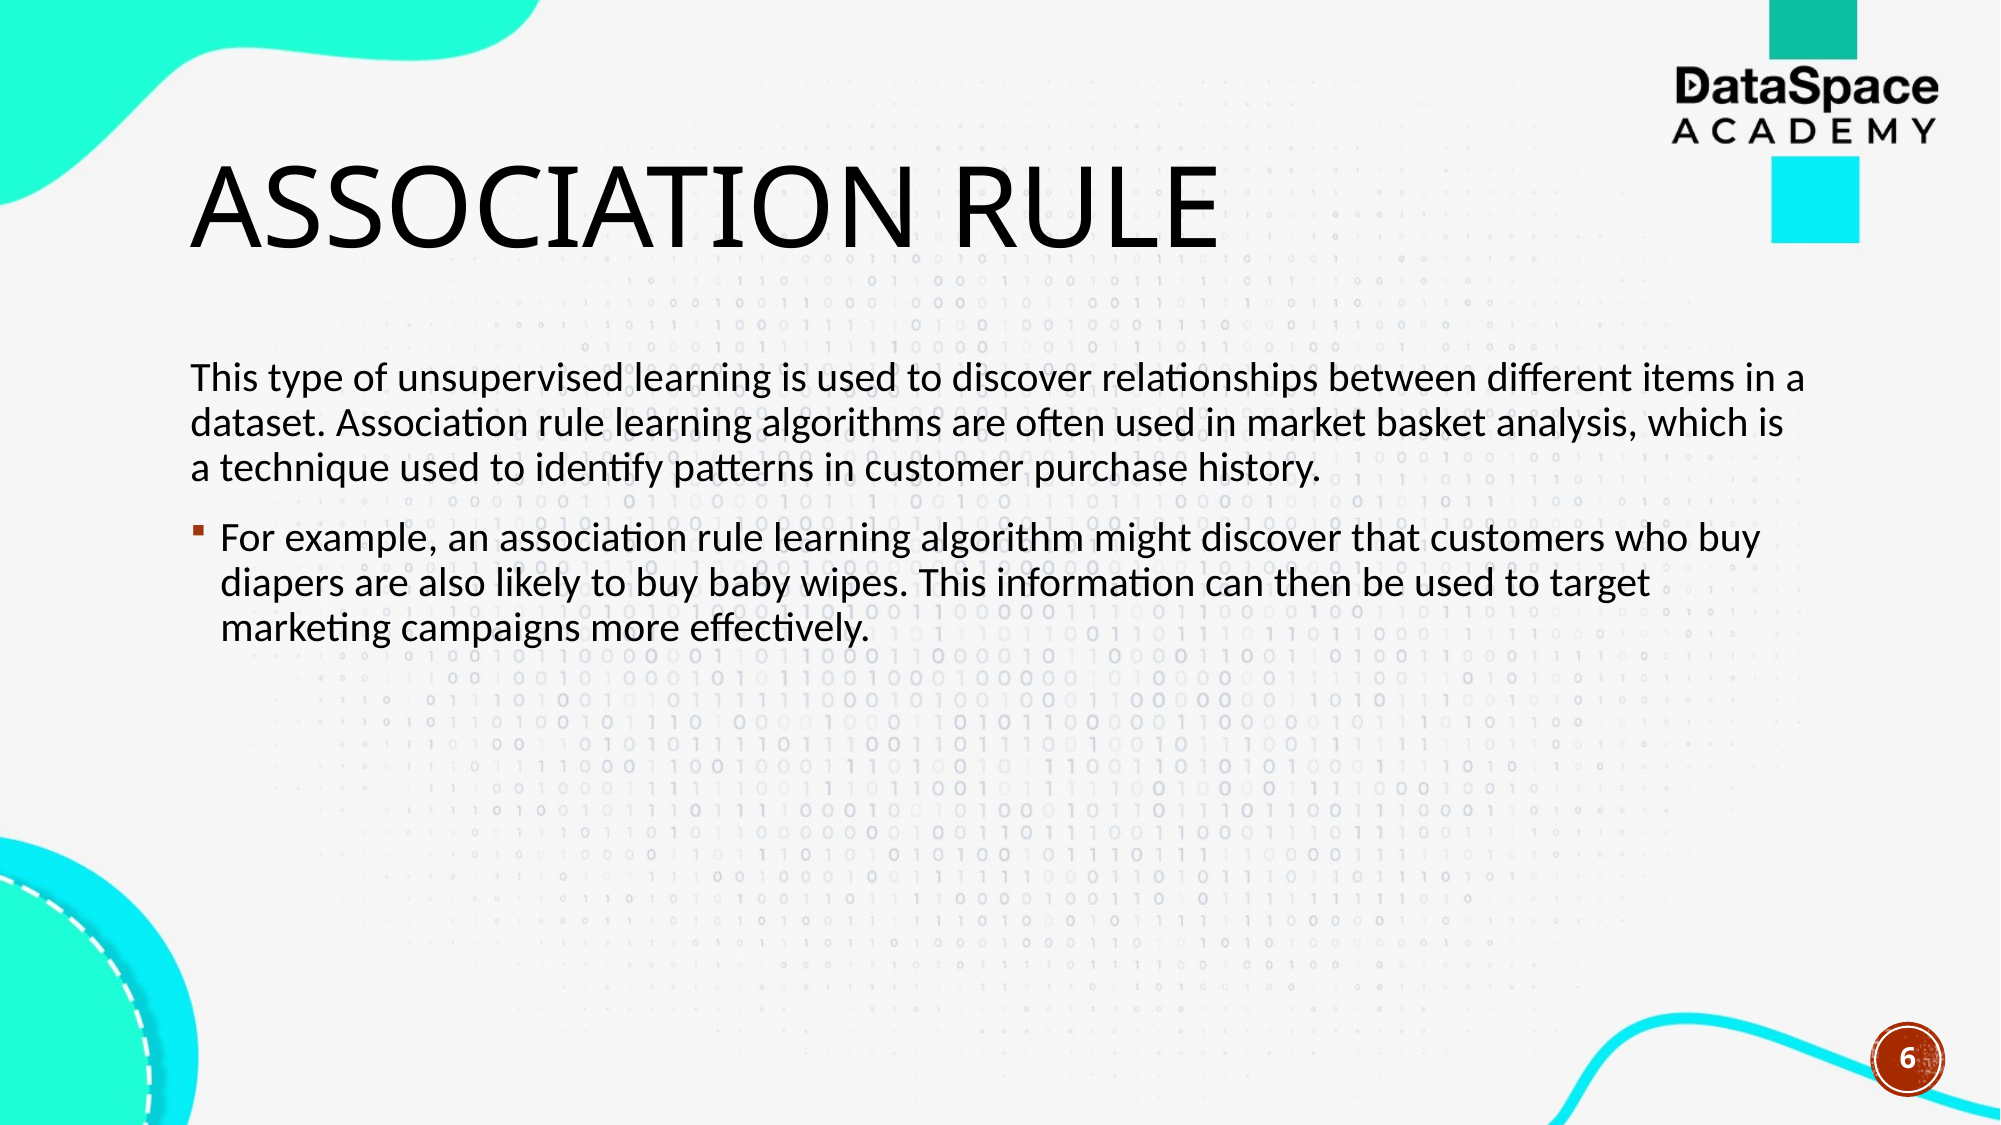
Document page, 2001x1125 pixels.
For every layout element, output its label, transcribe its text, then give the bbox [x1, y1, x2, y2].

title Association rule [175, 79, 1826, 344]
picture [0, 0, 2001, 1125]
slide_number 6 [1855, 1028, 1961, 1089]
list This type of unsupervised learning is used to discover relationships between different items in a dataset. Association rule learning algorithms are often used in market basket analysis, which is a technique used to identify patterns in customer purchase history. For example, an association rule learning algorithm might discover that customers who buy diapers are also likely to buy baby wipes. This information can then be used to target marketing campaigns more effectively. [175, 348, 1826, 1013]
